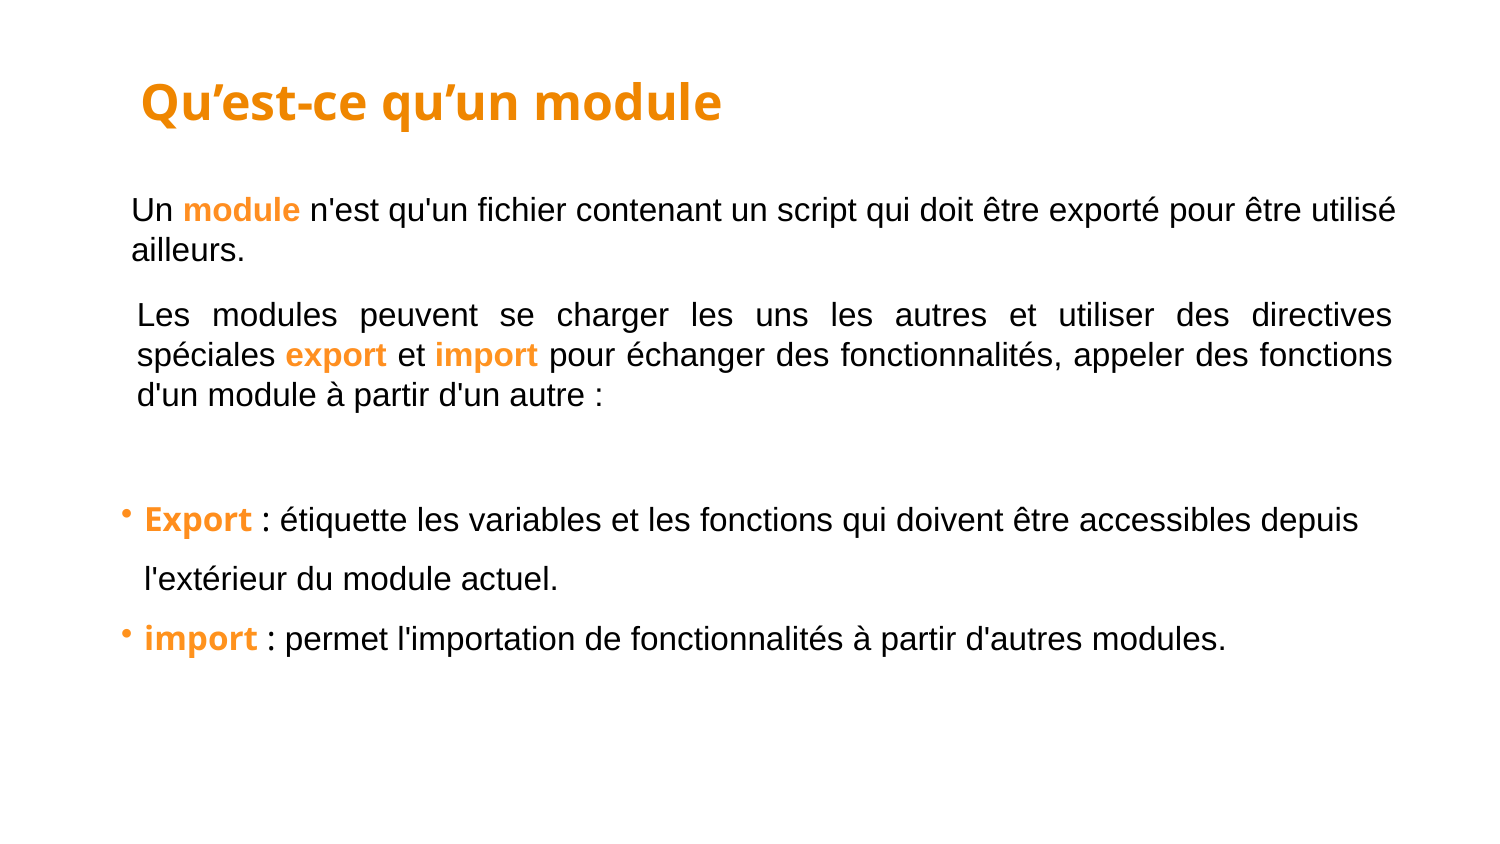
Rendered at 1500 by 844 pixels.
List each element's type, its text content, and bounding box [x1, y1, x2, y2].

text_box Les modules peuvent se charger les uns les autres et utiliser des directives spéciales export et import pour échanger des fonctionnalités, appeler des fonctions d'un module à partir d'un autre : [129, 285, 1402, 421]
text_box Qu’est-ce qu’un module [140, 69, 979, 130]
text_box Export : étiquette les variables et les fonctions qui doivent être accessibles depuis l'extérieur du module actuel. import : permet l'importation de fonctionnalités à partir d'autres modules. [113, 470, 1418, 665]
text_box Un module n'est qu'un fichier contenant un script qui doit être exporté pour être utilisé ailleurs. [123, 180, 1453, 276]
